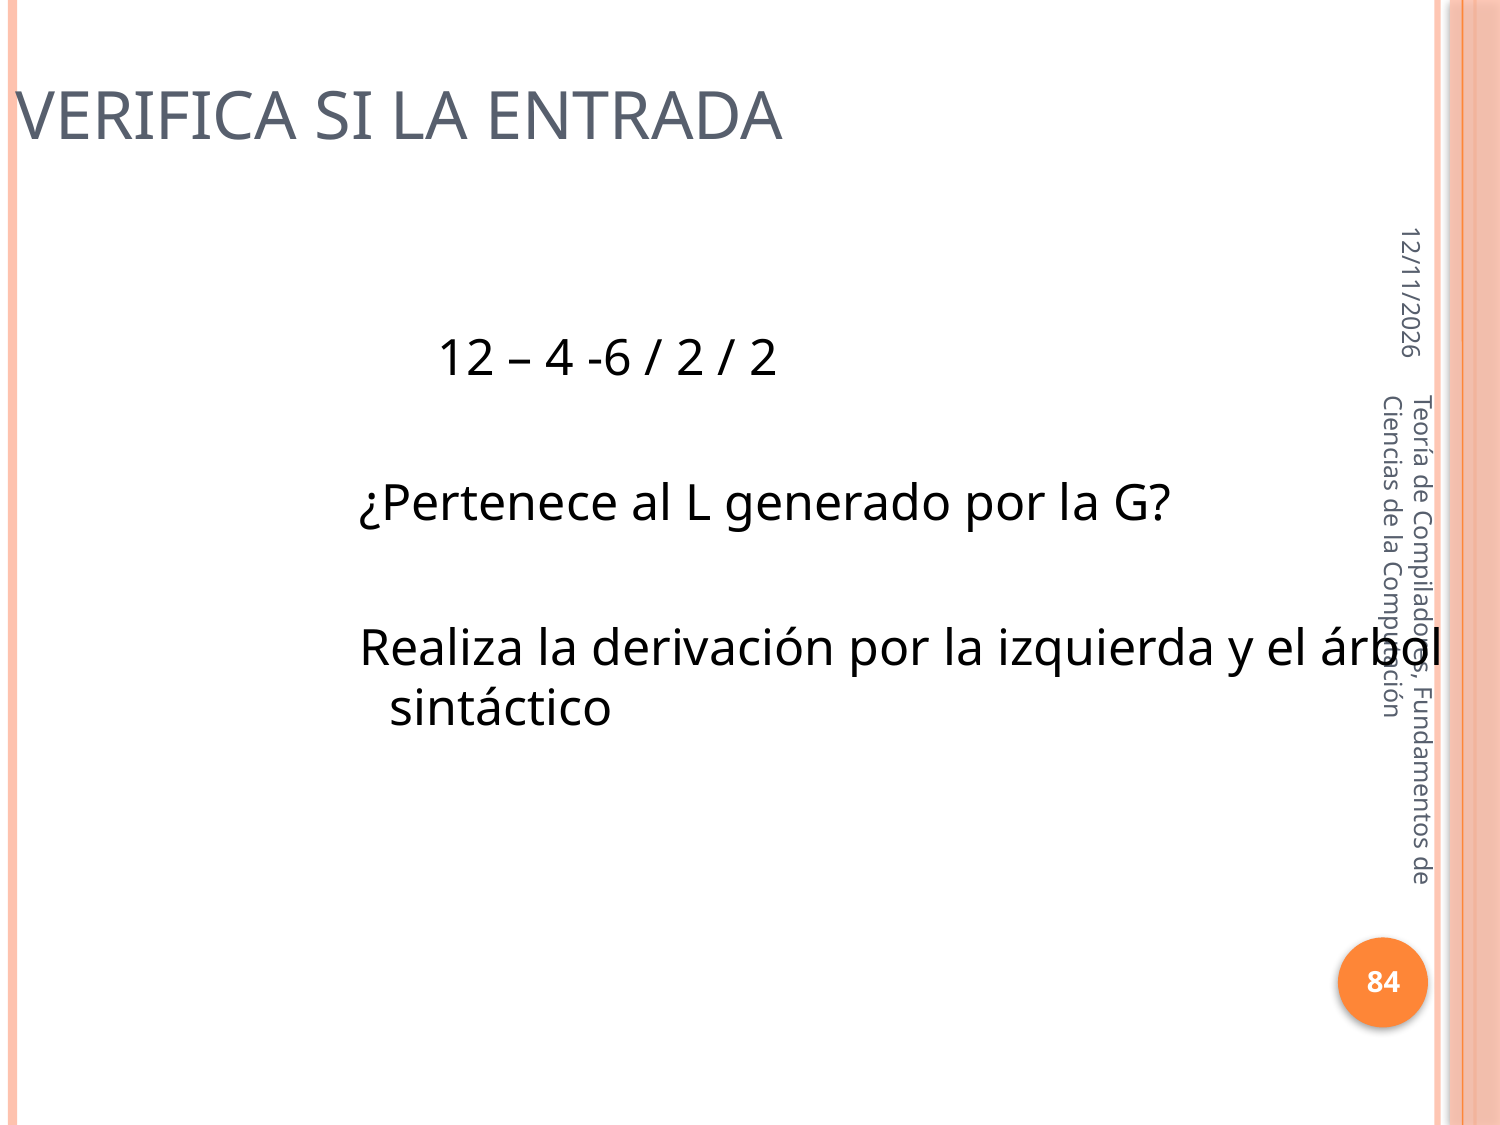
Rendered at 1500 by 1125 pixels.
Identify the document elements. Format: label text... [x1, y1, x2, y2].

slide_number 84 [1333, 1000, 1434, 1027]
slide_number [1378, 43, 1442, 374]
list 12 – 4 -6 / 2 / 2 ¿Pertenece al L generado por la G? Realiza la derivación por la izquierda y el árbol sintáctico [318, 172, 1500, 1000]
title Verifica si la entrada [0, 65, 1275, 161]
